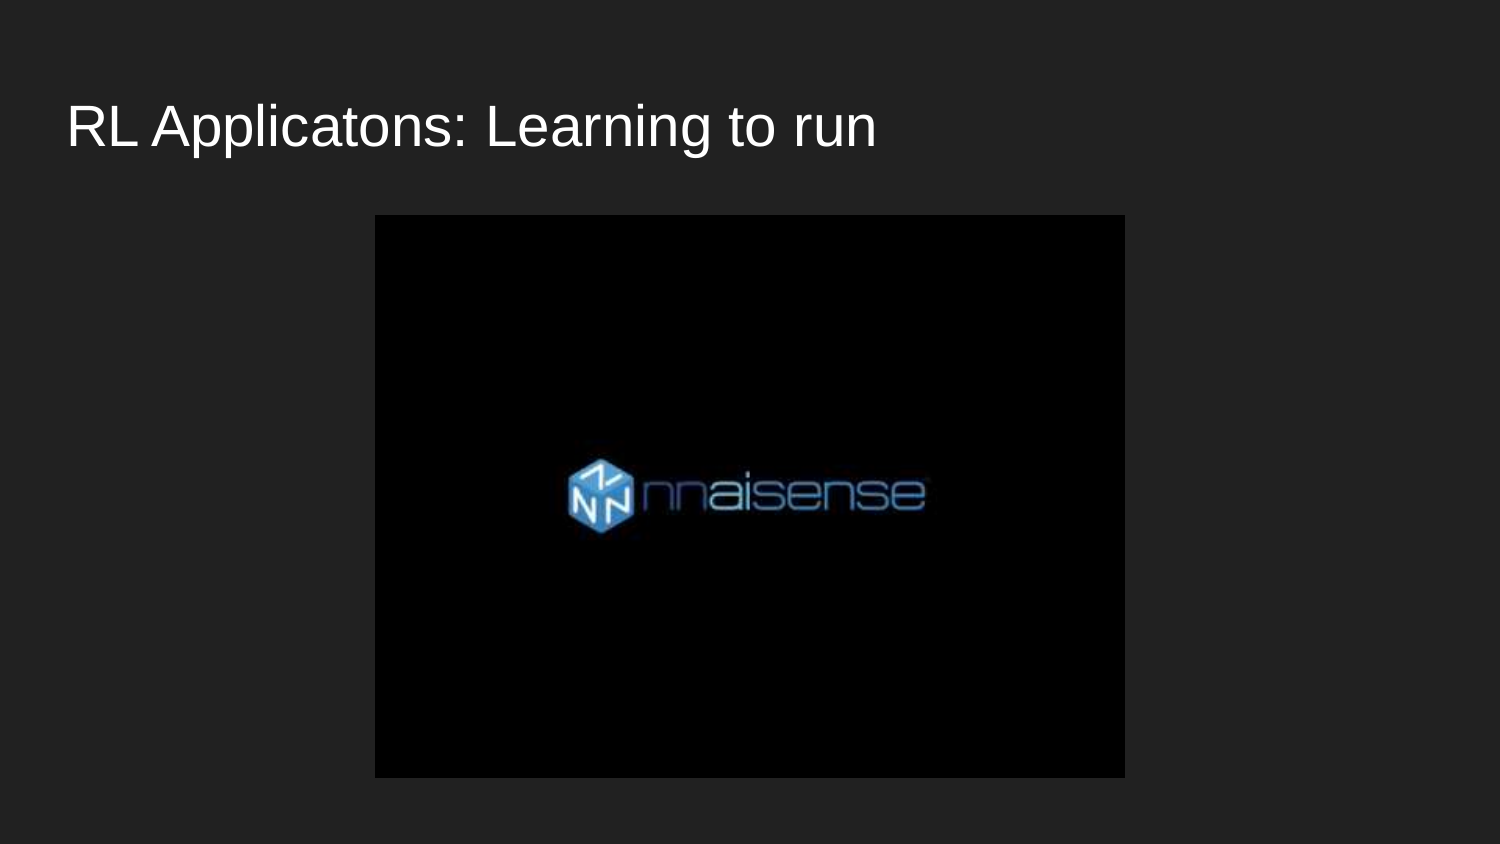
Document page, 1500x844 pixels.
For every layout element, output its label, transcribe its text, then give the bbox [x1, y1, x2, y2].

picture [374, 215, 1126, 779]
title RL Applicatons: Learning to run [51, 72, 1449, 167]
